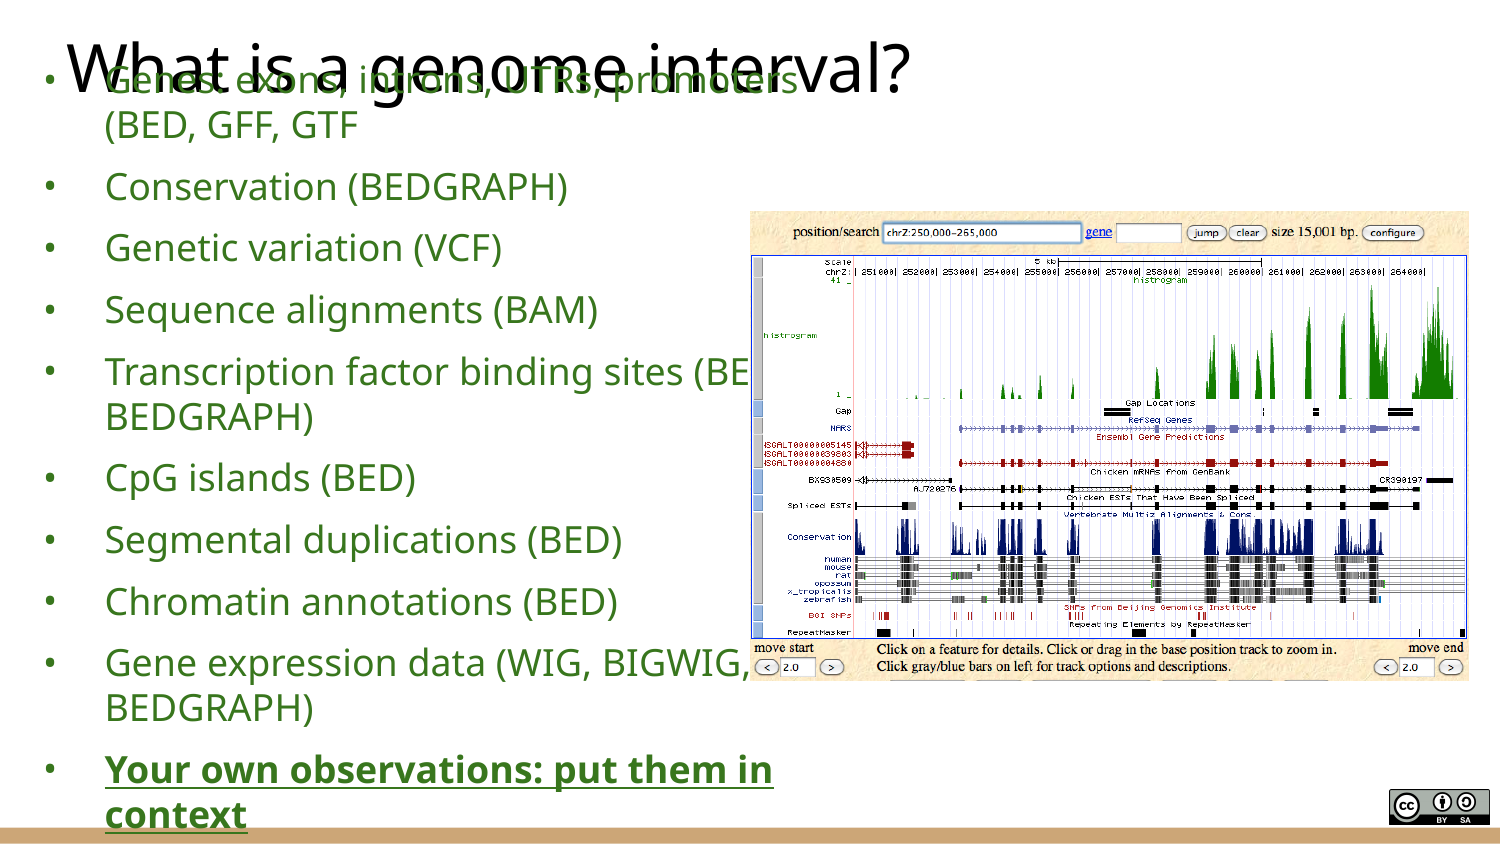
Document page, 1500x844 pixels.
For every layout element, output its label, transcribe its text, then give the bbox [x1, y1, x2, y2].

picture [750, 211, 1469, 682]
text_box Genes: exons, introns, UTRs, promoters (BED, GFF, GTF Conservation (BEDGRAPH) Genetic variation (VCF) Sequence alignments (BAM) Transcription factor binding sites (BED, BEDGRAPH) CpG islands (BED) Segmental duplications (BED) Chromatin annotations (BED) Gene expression data (WIG, BIGWIG, BEDGRAPH) Your own observations: put them in context [0, 200, 826, 693]
picture [1389, 789, 1490, 825]
title What is a genome interval? [51, 37, 1449, 121]
